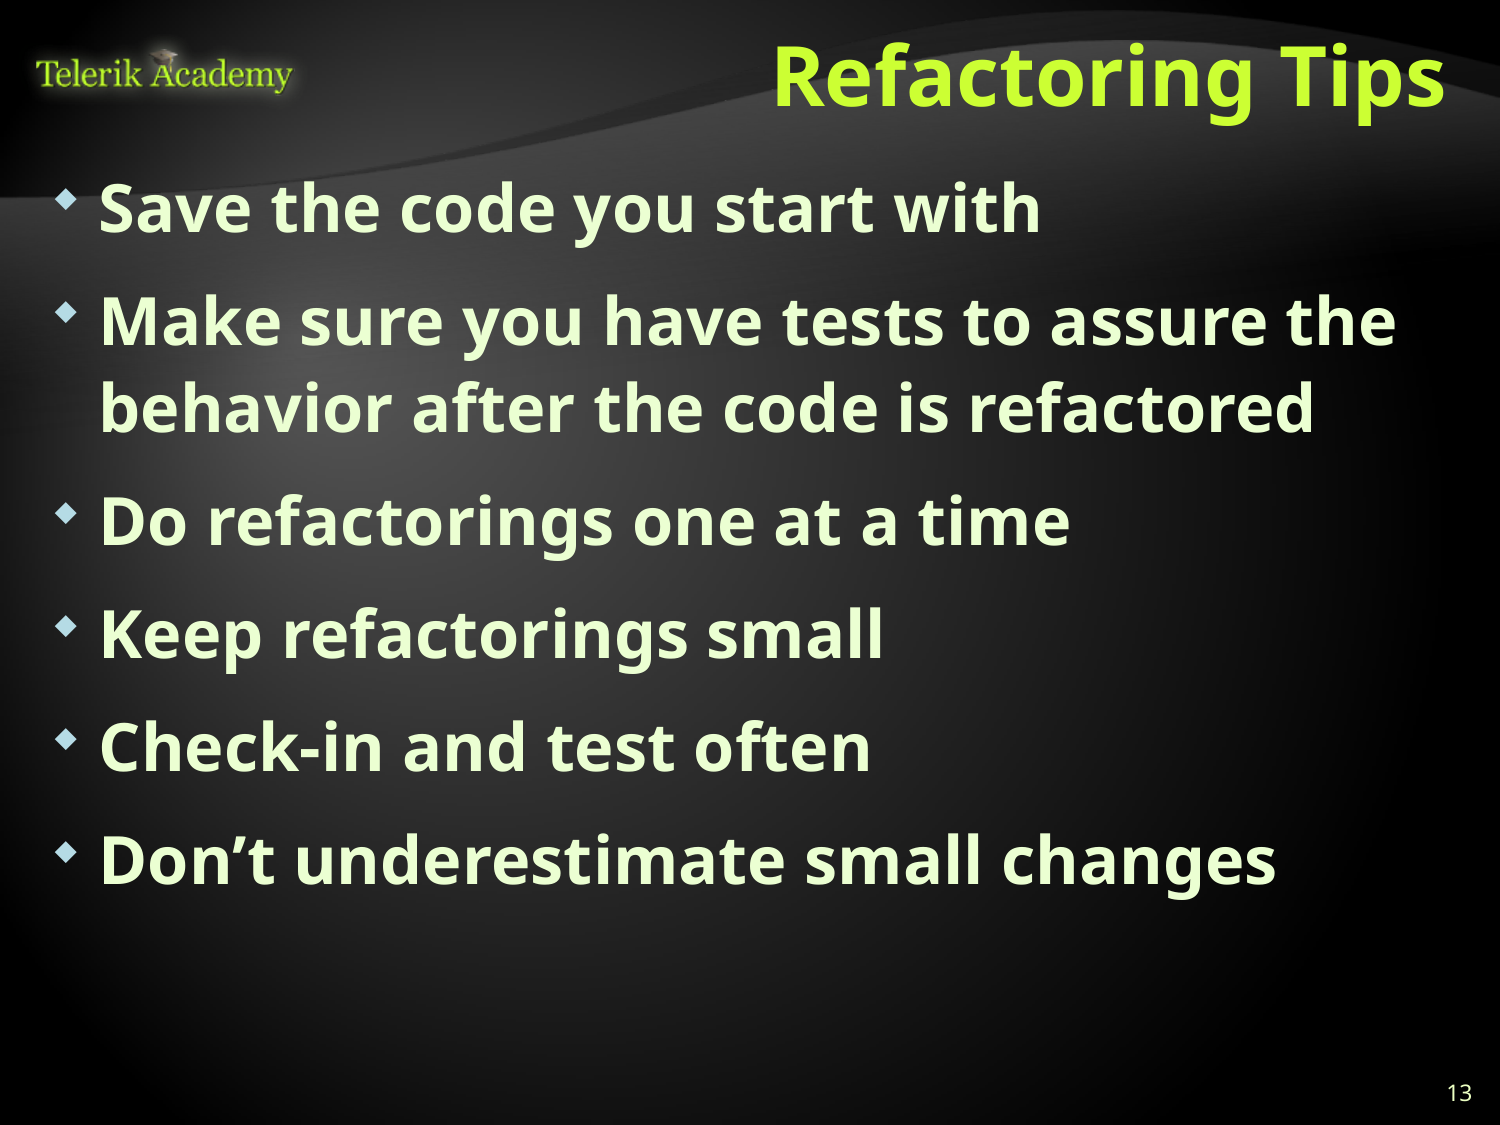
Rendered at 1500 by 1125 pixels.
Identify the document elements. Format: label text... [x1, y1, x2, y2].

list Save the code you start with Make sure you have tests to assure the behavior after the code is refactored Do refactorings one at a time Keep refactorings small Check-in and test often Don’t underestimate small changes [37, 149, 1463, 1100]
title Refactoring Tips [300, 12, 1463, 149]
slide_number 13 [1412, 1074, 1488, 1113]
picture [0, 0, 1500, 1125]
